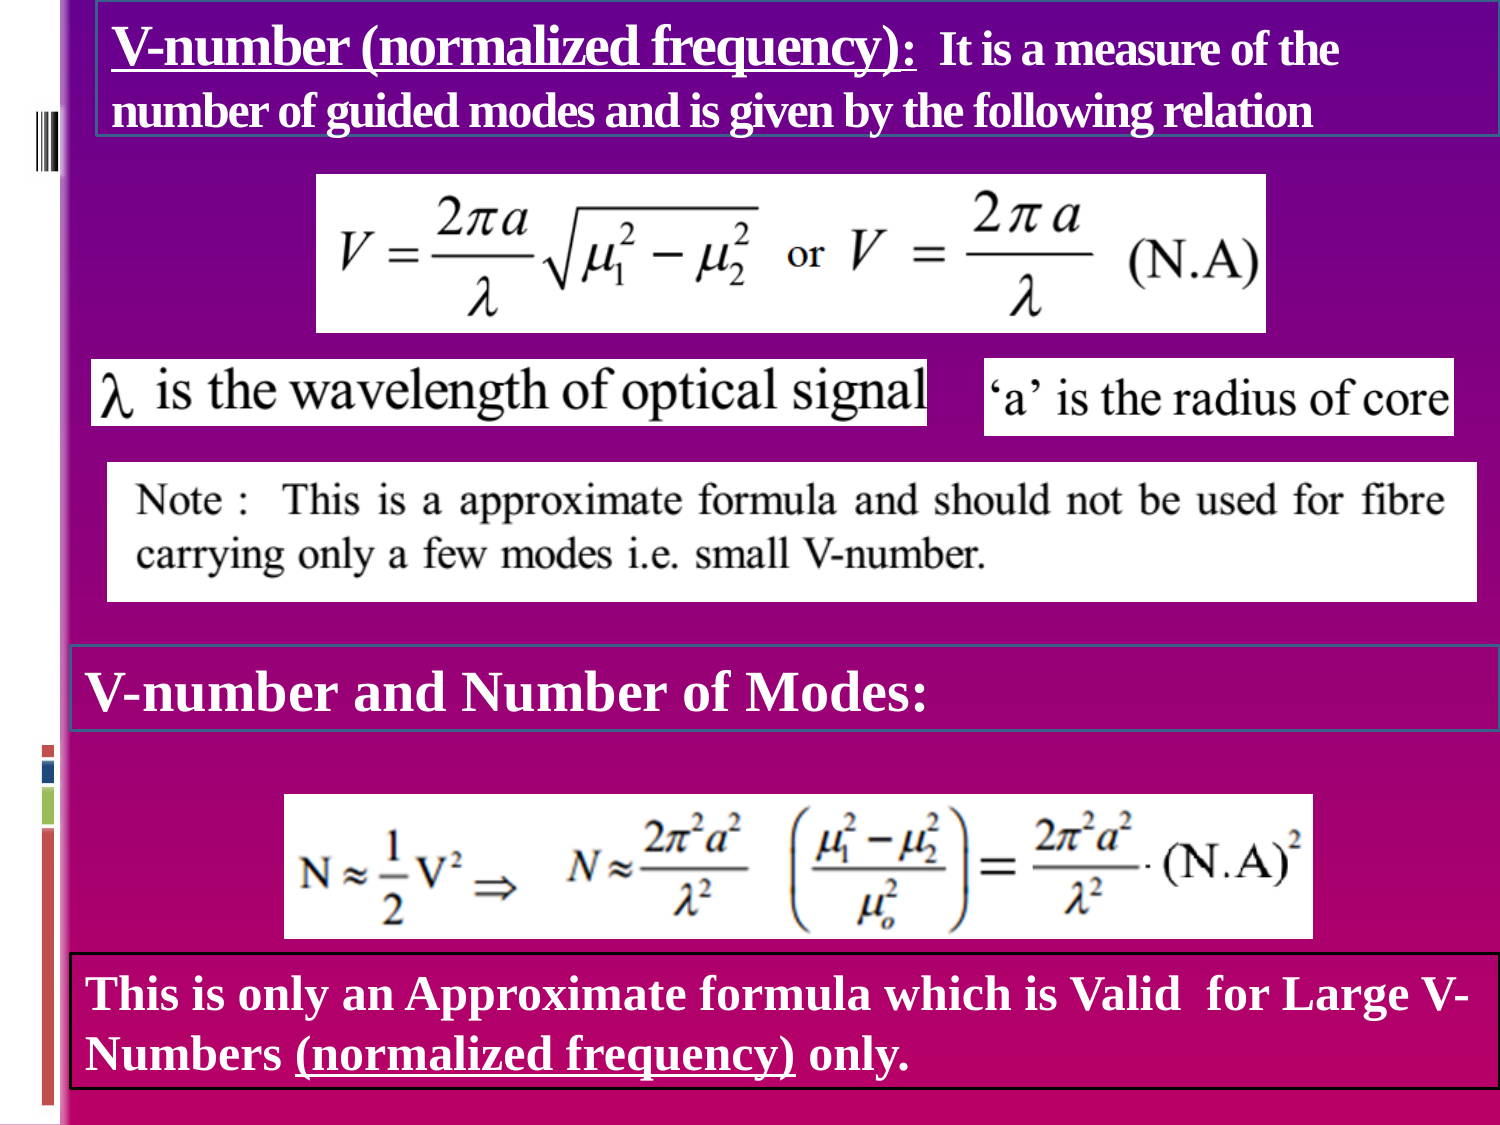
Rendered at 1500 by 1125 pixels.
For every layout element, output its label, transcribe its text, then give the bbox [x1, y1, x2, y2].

picture [316, 173, 1267, 333]
text_box This is only an Approximate formula which is Valid for Large V-Numbers (normalized frequency) only. [69, 952, 1500, 1090]
picture [90, 358, 928, 426]
text_box V-number and Number of Modes: [69, 644, 1500, 732]
picture [983, 358, 1454, 436]
picture [106, 462, 1477, 603]
picture [283, 794, 1313, 939]
title V-number (normalized frequency): It is a measure of the number of guided modes and is given by the following relation [95, 0, 1500, 137]
